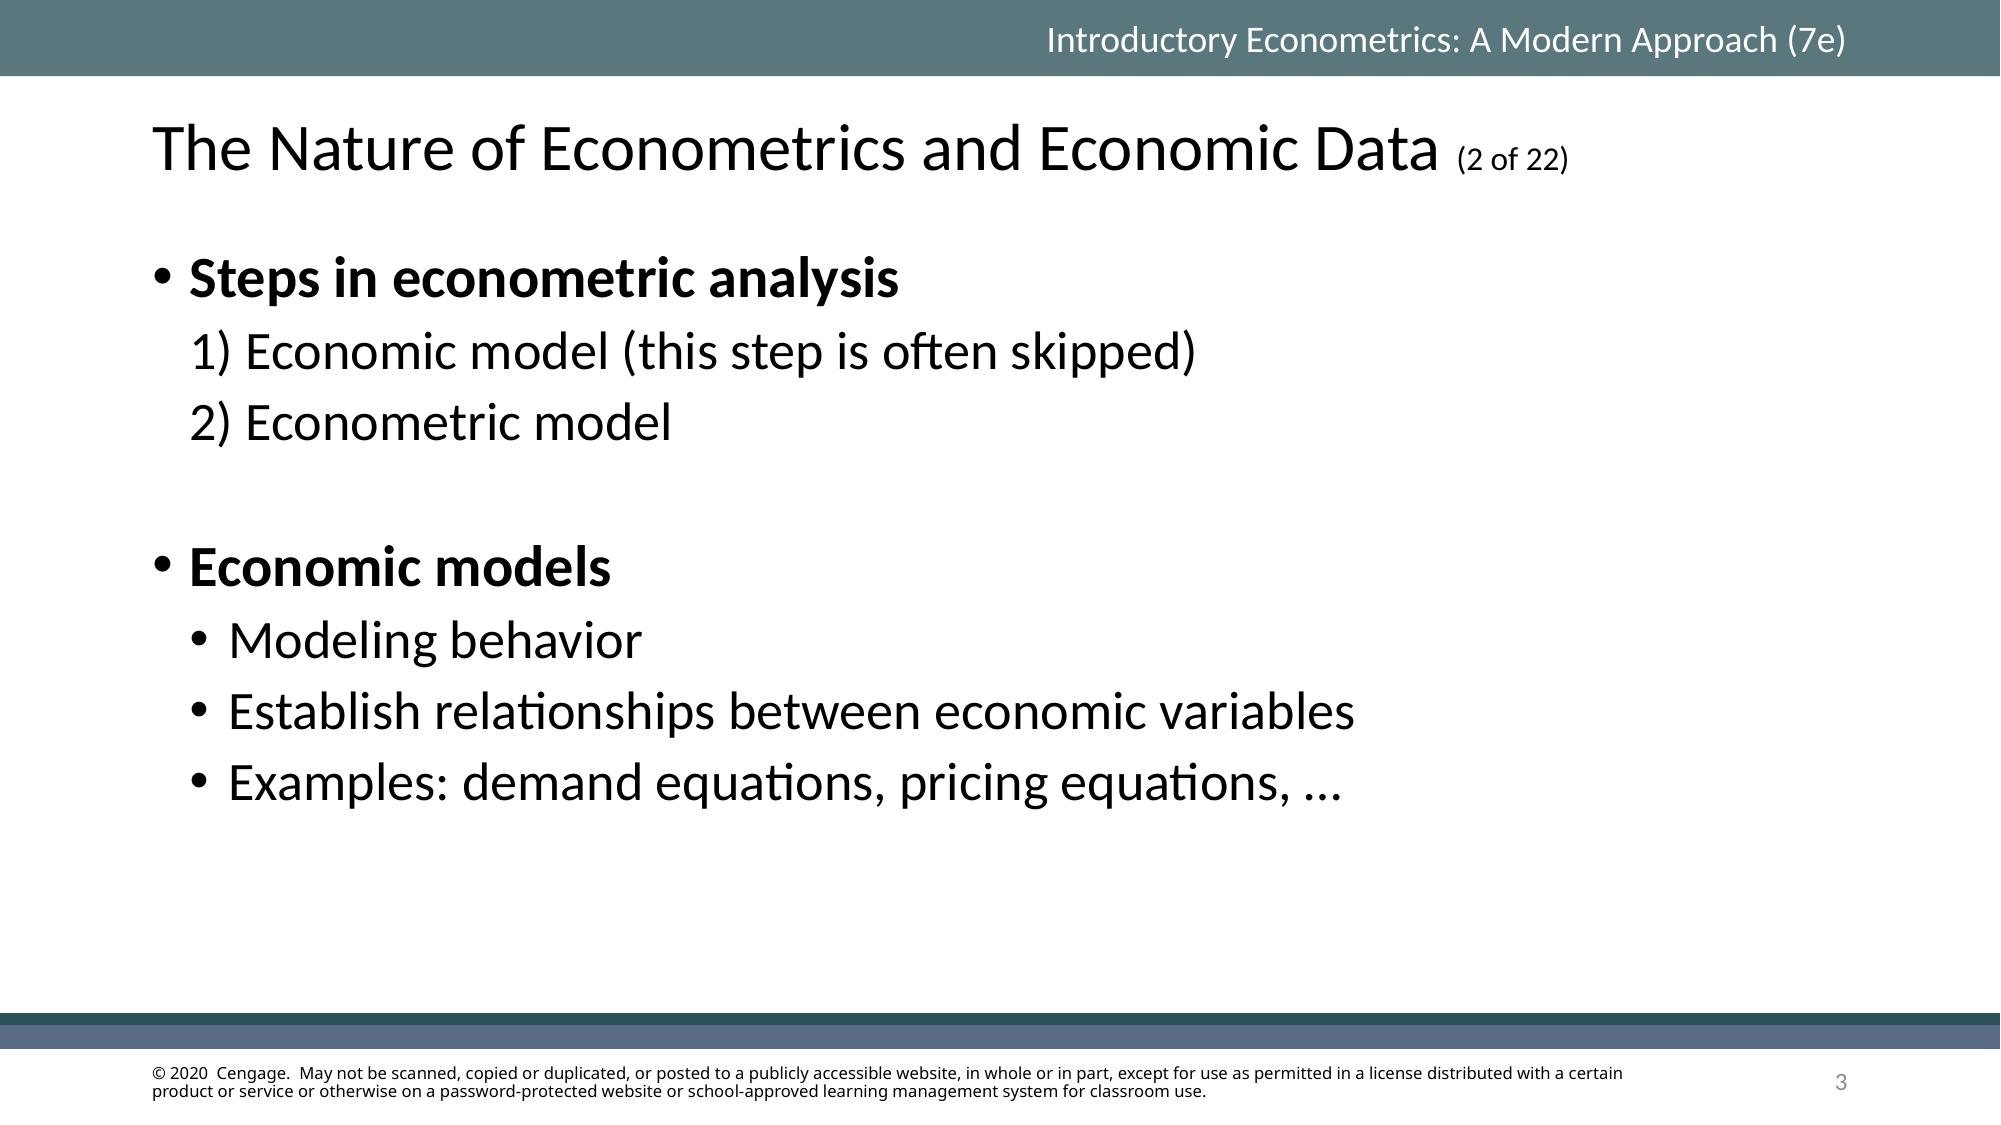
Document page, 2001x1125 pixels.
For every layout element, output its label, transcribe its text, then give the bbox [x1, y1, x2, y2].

title The Nature of Econometrics and Economic Data (2 of 22) [137, 104, 1863, 225]
slide_number 3 [1759, 1057, 1863, 1103]
list Steps in econometric analysis 1) Economic model (this step is often skipped) 2) Econometric model Economic models Modeling behavior Establish relationships between economic variables Examples: demand equations, pricing equations, … [137, 239, 1863, 990]
